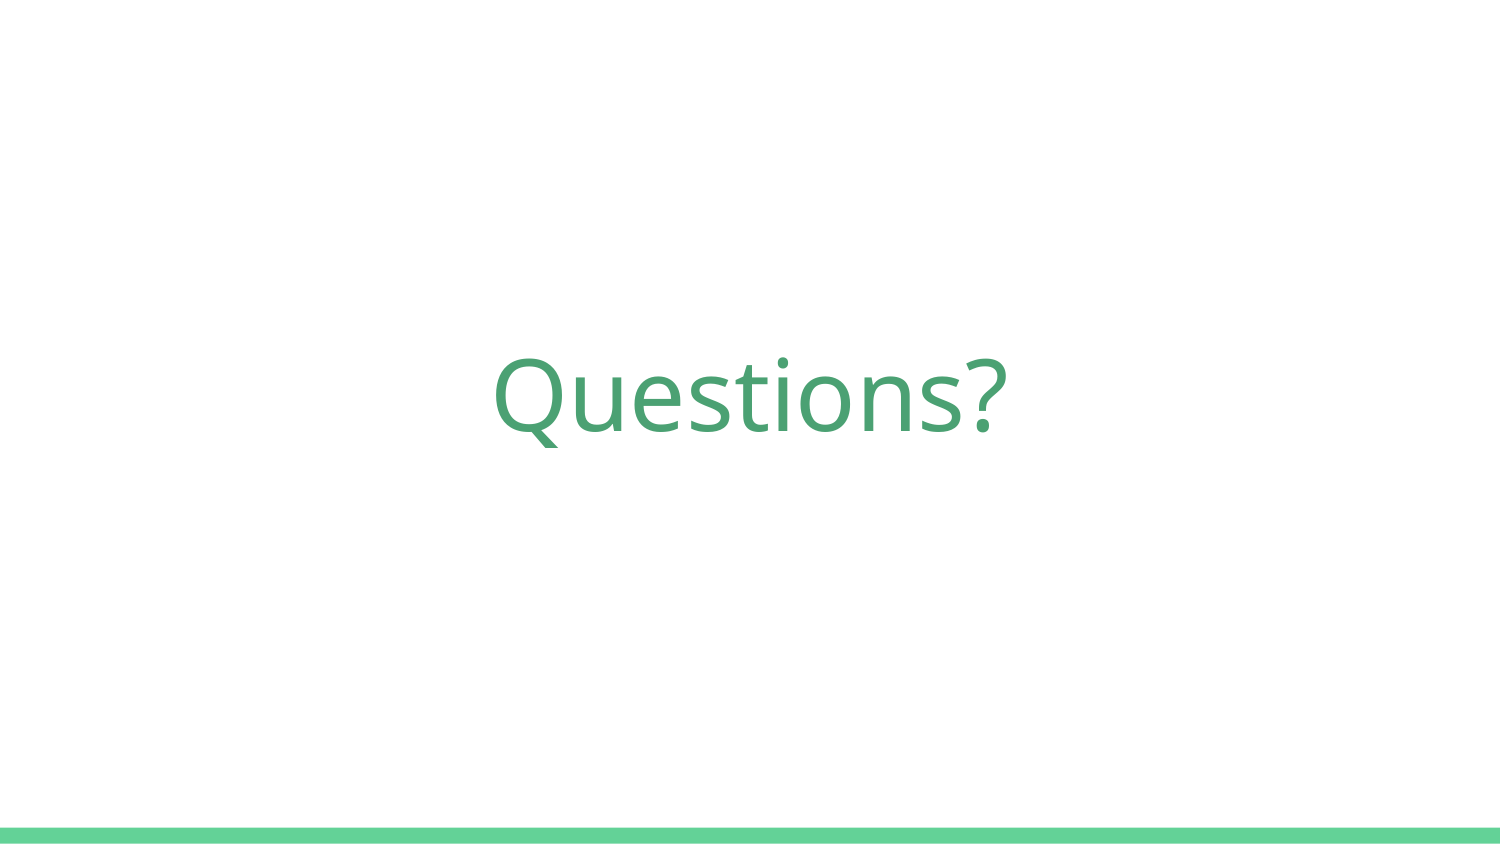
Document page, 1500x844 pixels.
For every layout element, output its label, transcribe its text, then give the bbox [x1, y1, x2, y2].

text_box Questions? [345, 316, 1155, 467]
